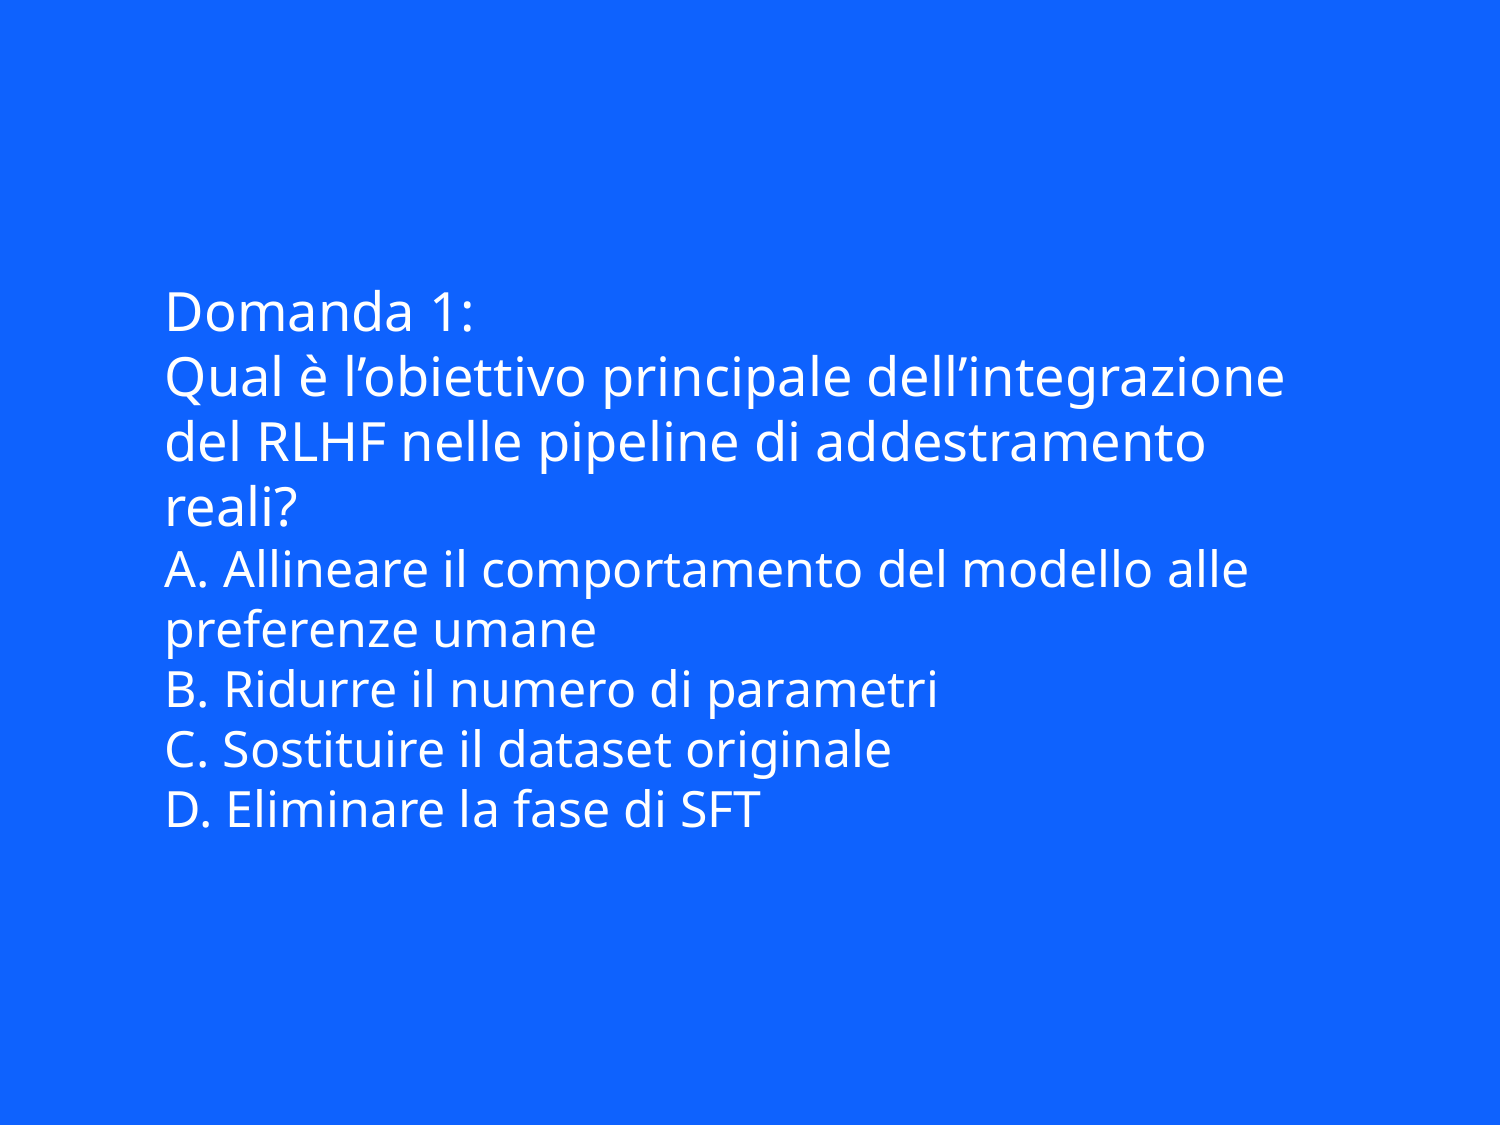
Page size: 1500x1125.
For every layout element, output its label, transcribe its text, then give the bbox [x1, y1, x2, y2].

text_box Domanda 1: Qual è l’obiettivo principale dell’integrazione del RLHF nelle pipeline di addestramento reali? A. Allineare il comportamento del modello alle preferenze umane B. Ridurre il numero di parametri C. Sostituire il dataset originale D. Eliminare la fase di SFT [149, 224, 1350, 845]
